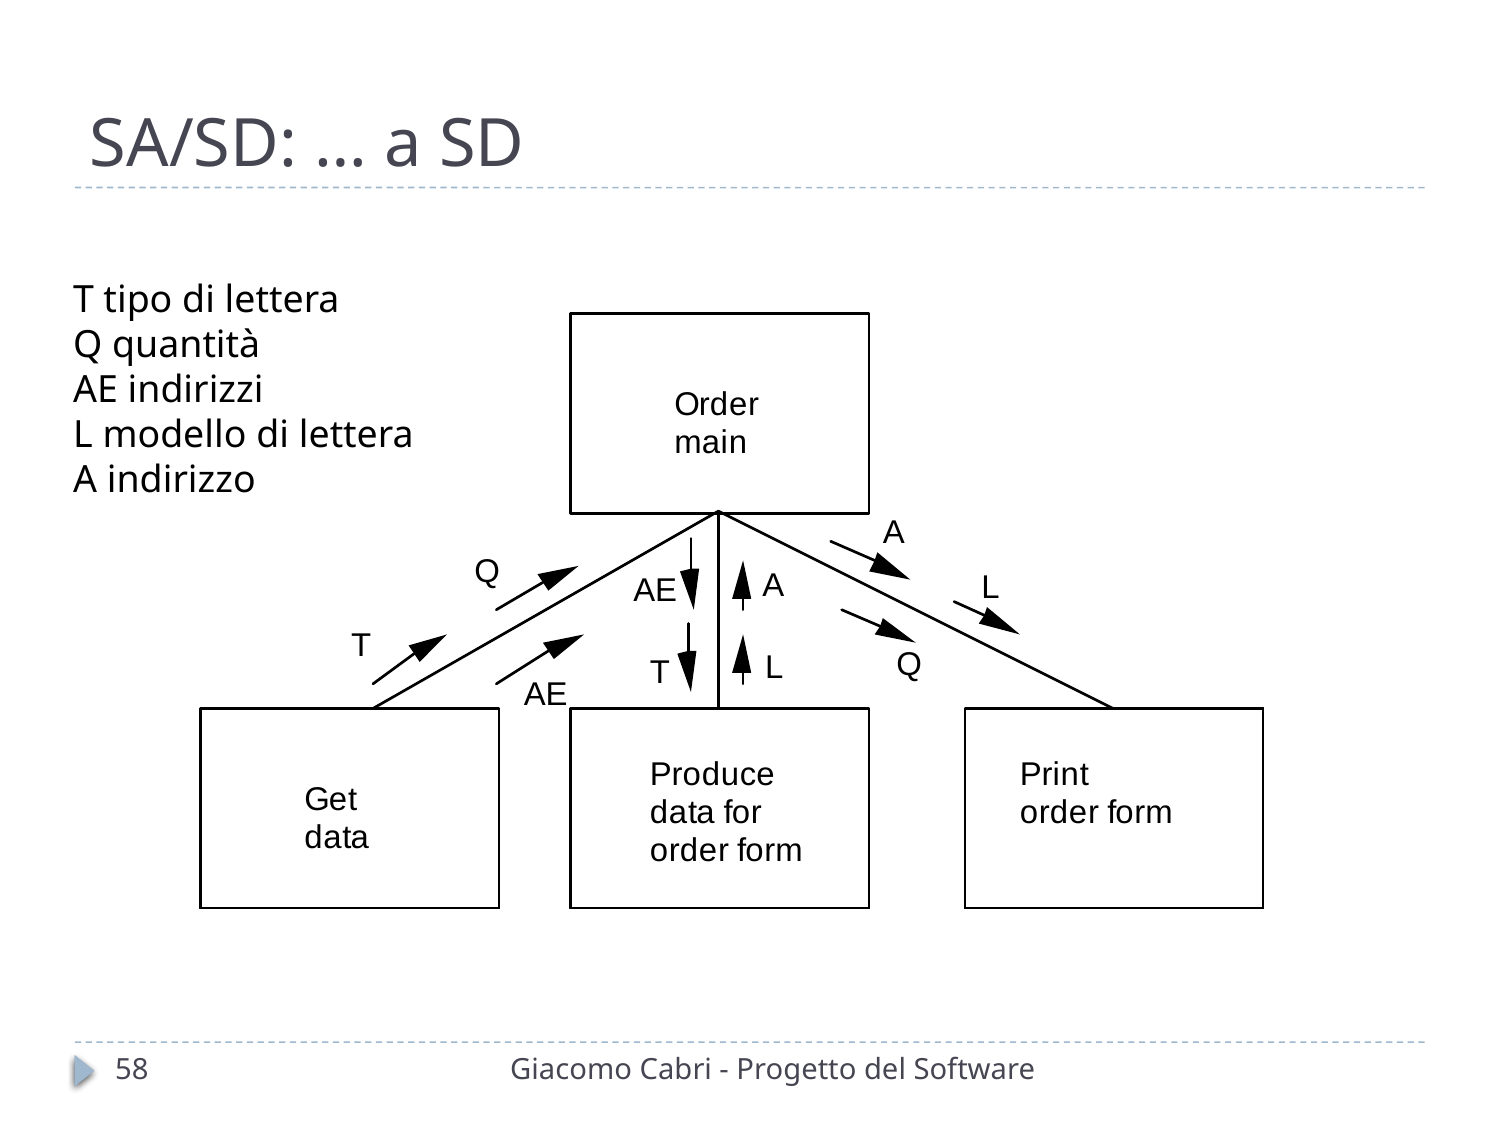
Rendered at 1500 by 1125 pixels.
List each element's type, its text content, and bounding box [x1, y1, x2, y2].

title SA/SD: … a SD [75, 37, 1425, 188]
text_box T tipo di lettera Q quantità AE indirizzi L modello di lettera A indirizzo [58, 267, 429, 507]
slide_number 58 [100, 1042, 426, 1103]
picture [194, 307, 1264, 909]
footer Giacomo Cabri - Progetto del Software [475, 1042, 1051, 1103]
